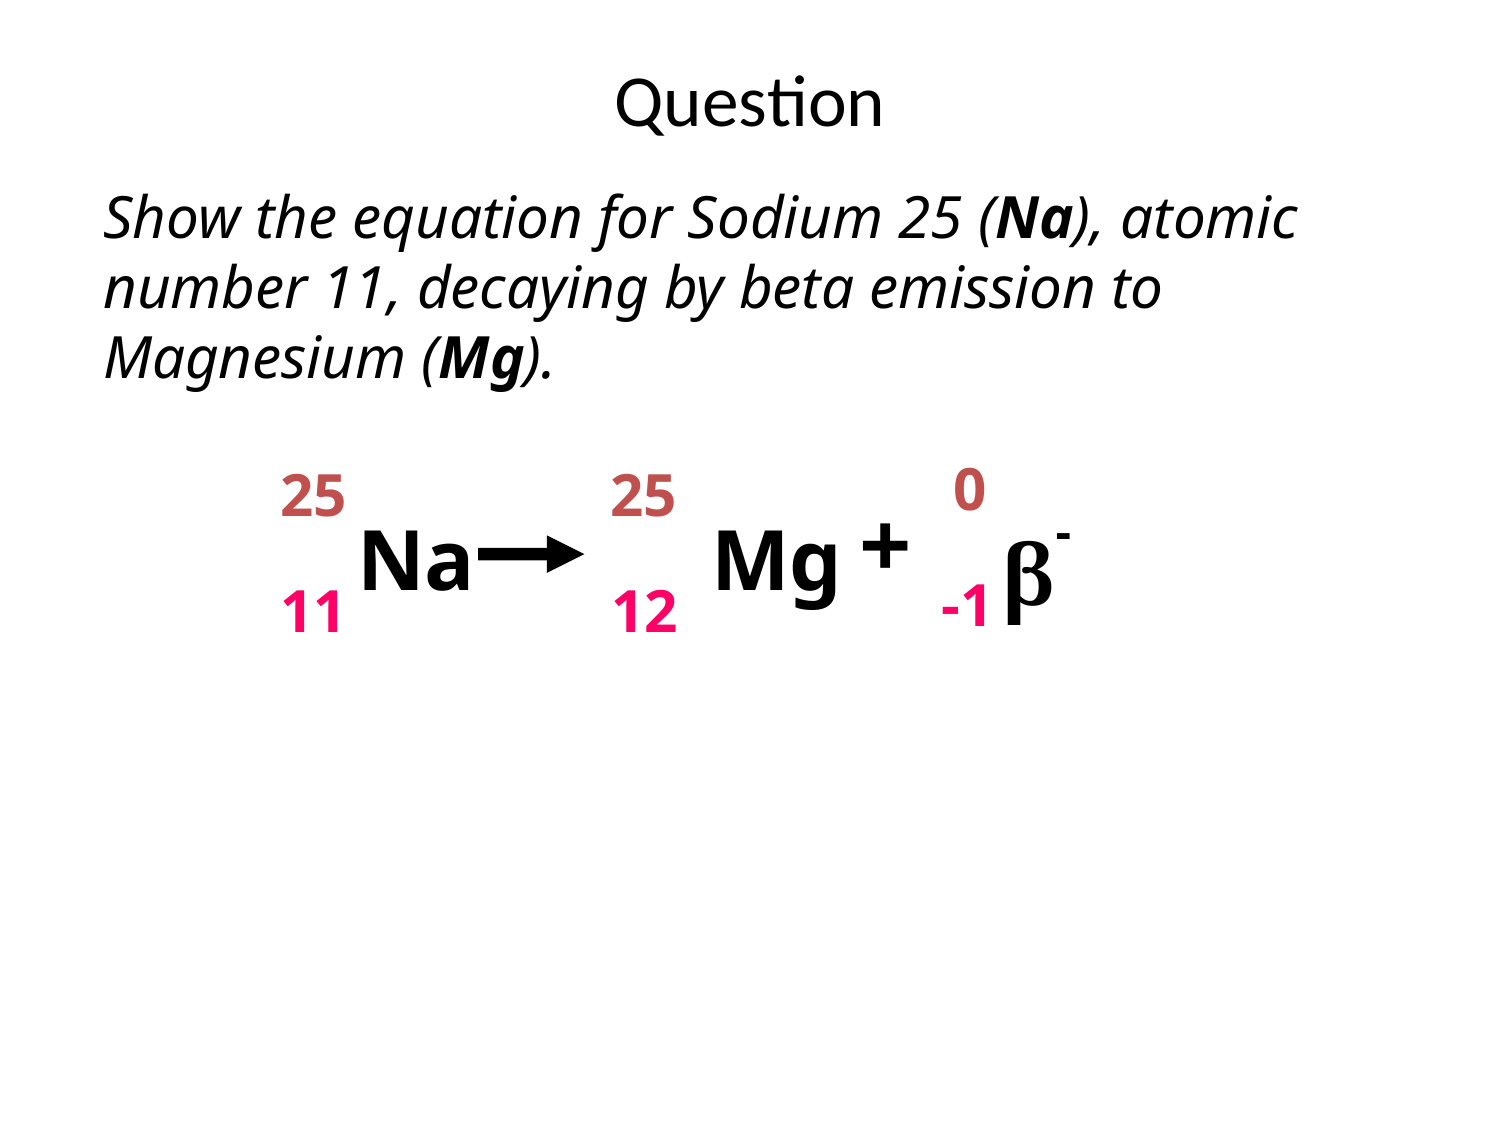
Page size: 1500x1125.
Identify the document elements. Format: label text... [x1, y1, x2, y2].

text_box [265, 444, 1169, 653]
title Question [75, 45, 1425, 149]
text_box Show the equation for Sodium 25 (Na), atomic number 11, decaying by beta emission to Magnesium (Mg). [88, 172, 1436, 398]
